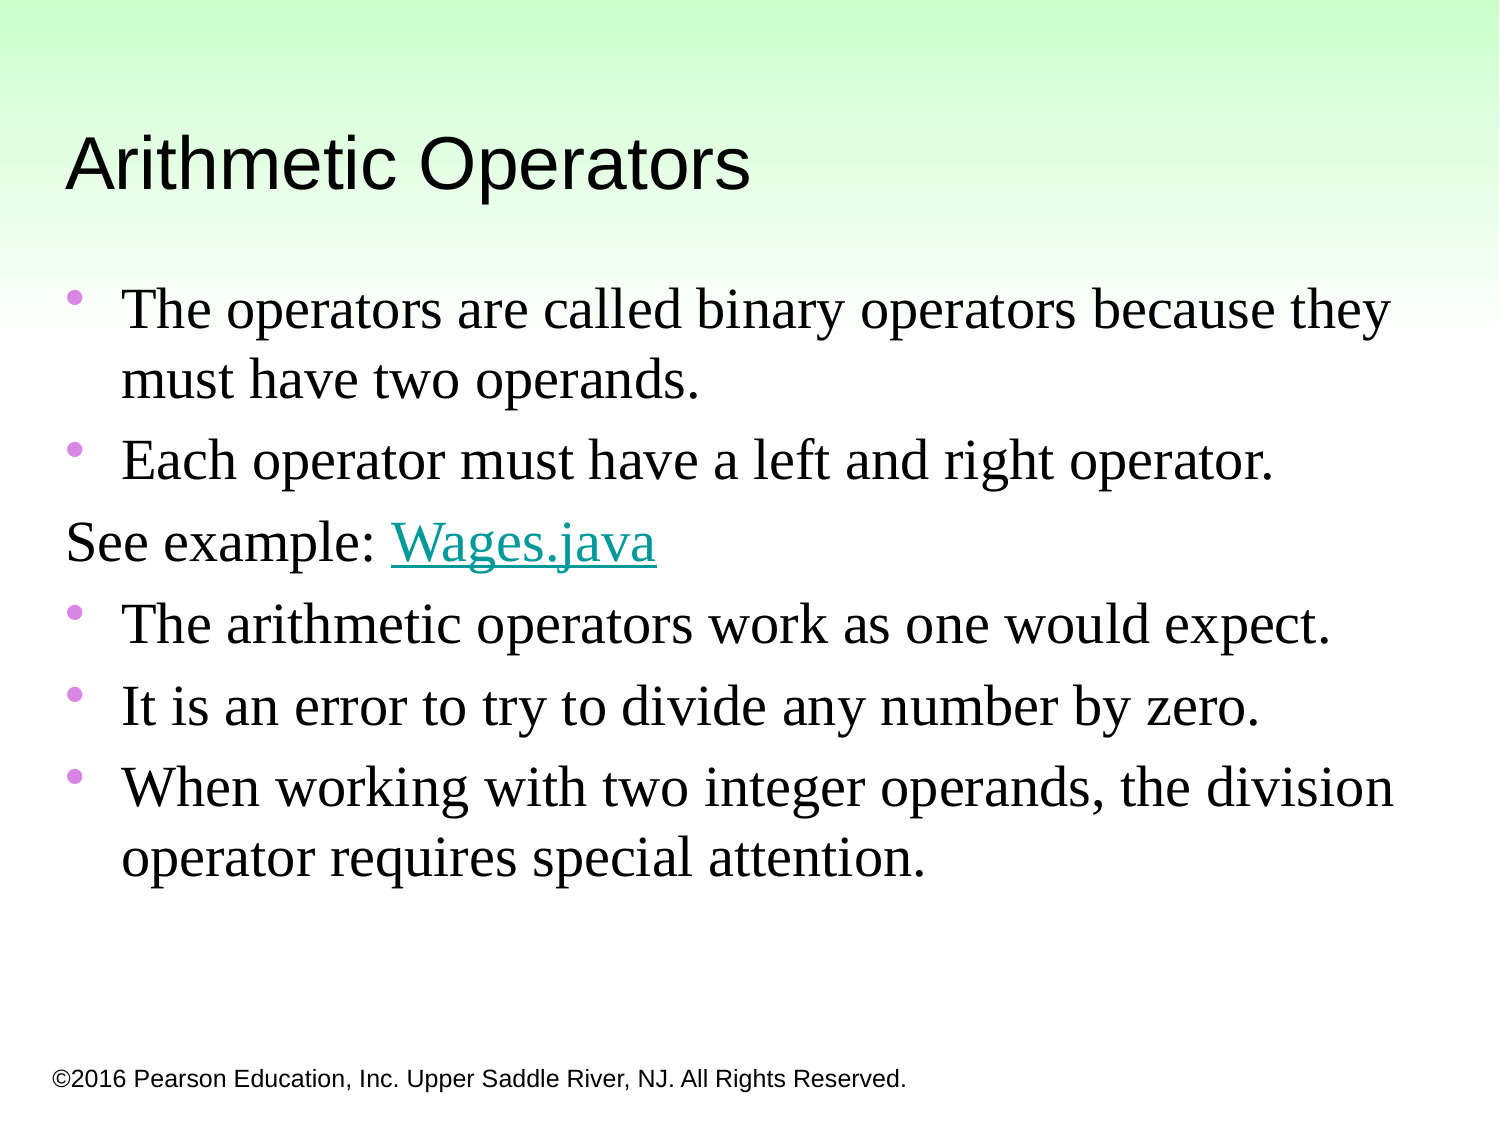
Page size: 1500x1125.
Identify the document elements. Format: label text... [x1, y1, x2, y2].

title Arithmetic Operators [49, 49, 1463, 213]
list The operators are called binary operators because they must have two operands. Each operator must have a left and right operator. See example: Wages.java The arithmetic operators work as one would expect. It is an error to try to divide any number by zero. When working with two integer operands, the division operator requires special attention. [49, 262, 1411, 1013]
